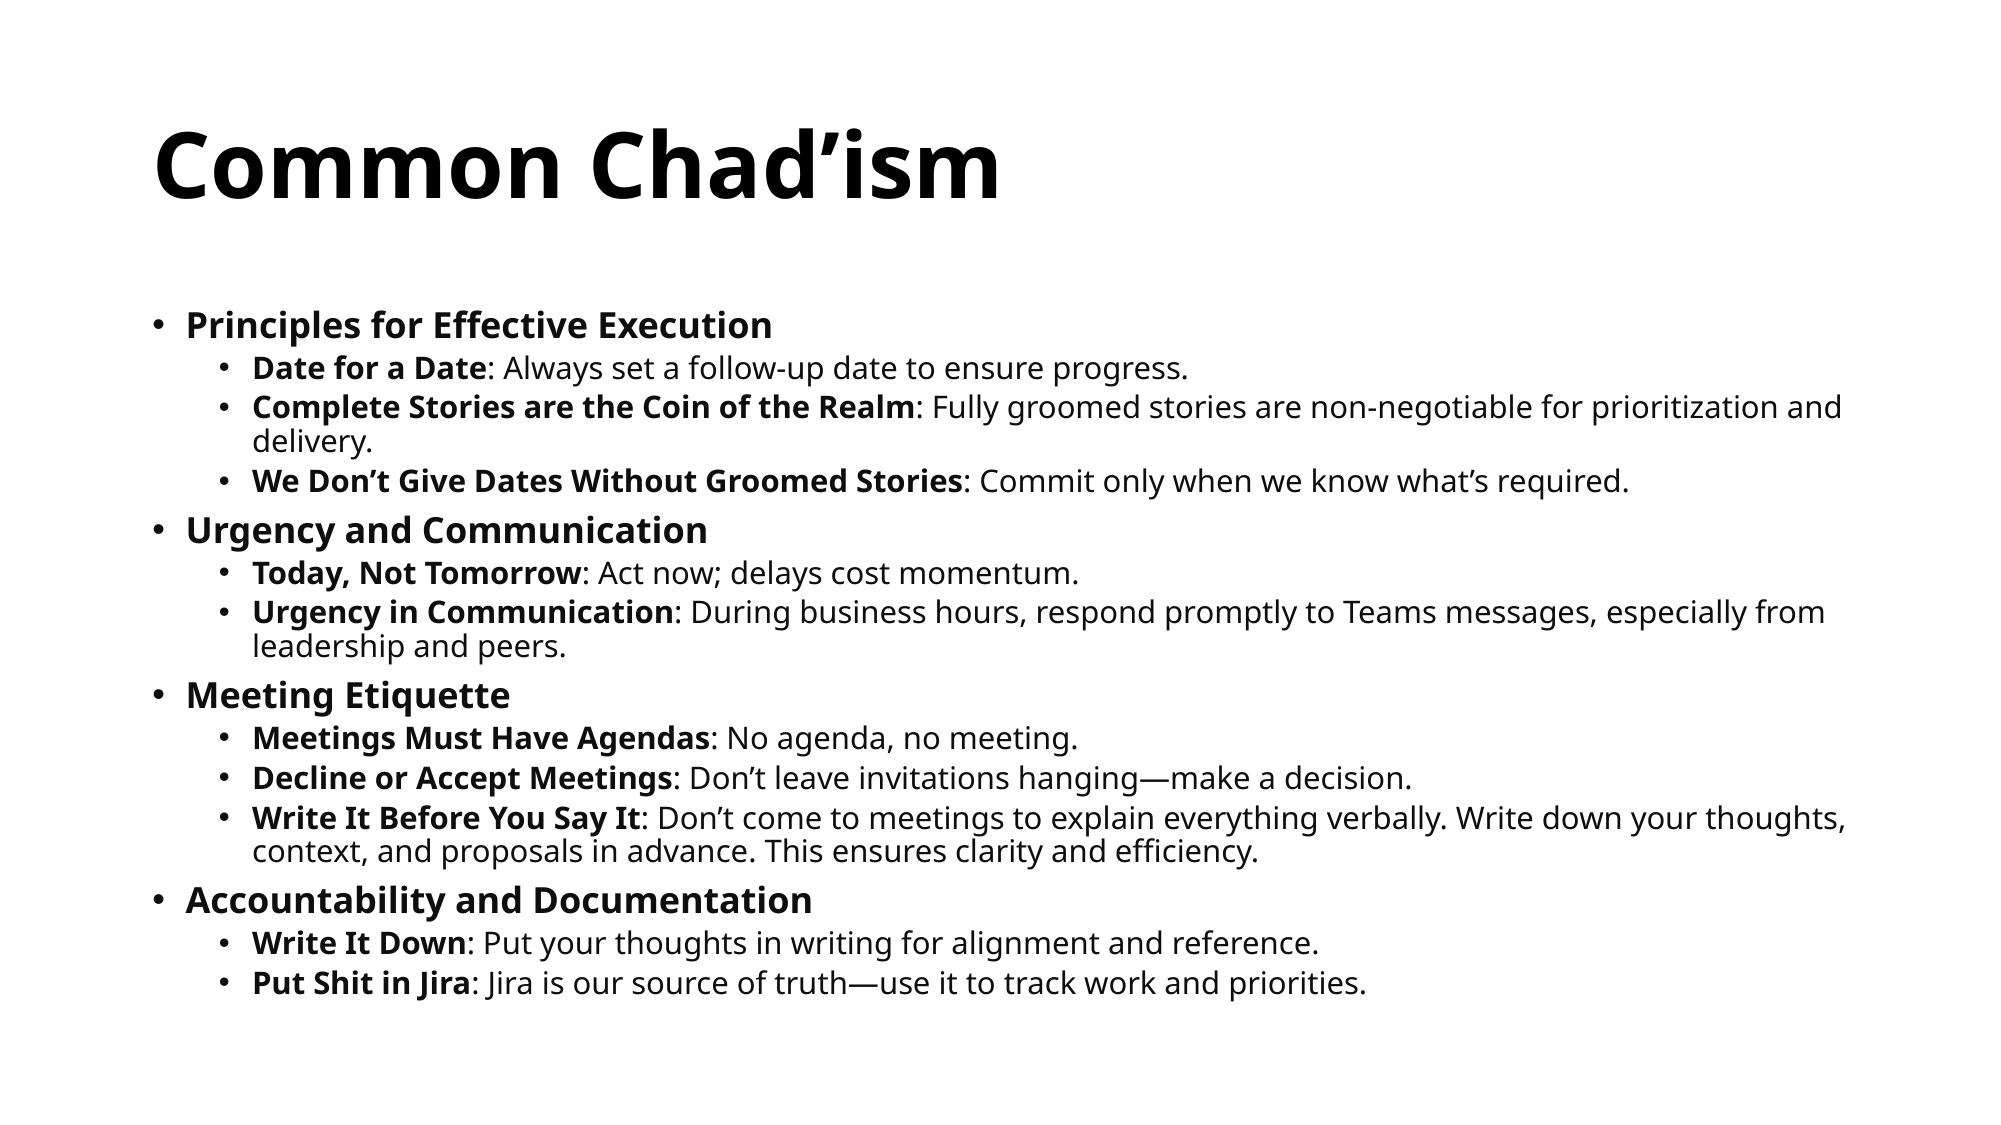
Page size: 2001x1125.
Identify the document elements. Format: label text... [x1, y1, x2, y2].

list Principles for Effective Execution Date for a Date: Always set a follow-up date to ensure progress. Complete Stories are the Coin of the Realm: Fully groomed stories are non-negotiable for prioritization and delivery. We Don’t Give Dates Without Groomed Stories: Commit only when we know what’s required. Urgency and Communication Today, Not Tomorrow: Act now; delays cost momentum. Urgency in Communication: During business hours, respond promptly to Teams messages, especially from leadership and peers. Meeting Etiquette Meetings Must Have Agendas: No agenda, no meeting. Decline or Accept Meetings: Don’t leave invitations hanging—make a decision. Write It Before You Say It: Don’t come to meetings to explain everything verbally. Write down your thoughts, context, and proposals in advance. This ensures clarity and efficiency. Accountability and Documentation Write It Down: Put your thoughts in writing for alignment and reference. Put Shit in Jira: Jira is our source of truth—use it to track work and priorities. [137, 299, 1863, 1014]
title Common Chad’ism [137, 59, 1863, 278]
